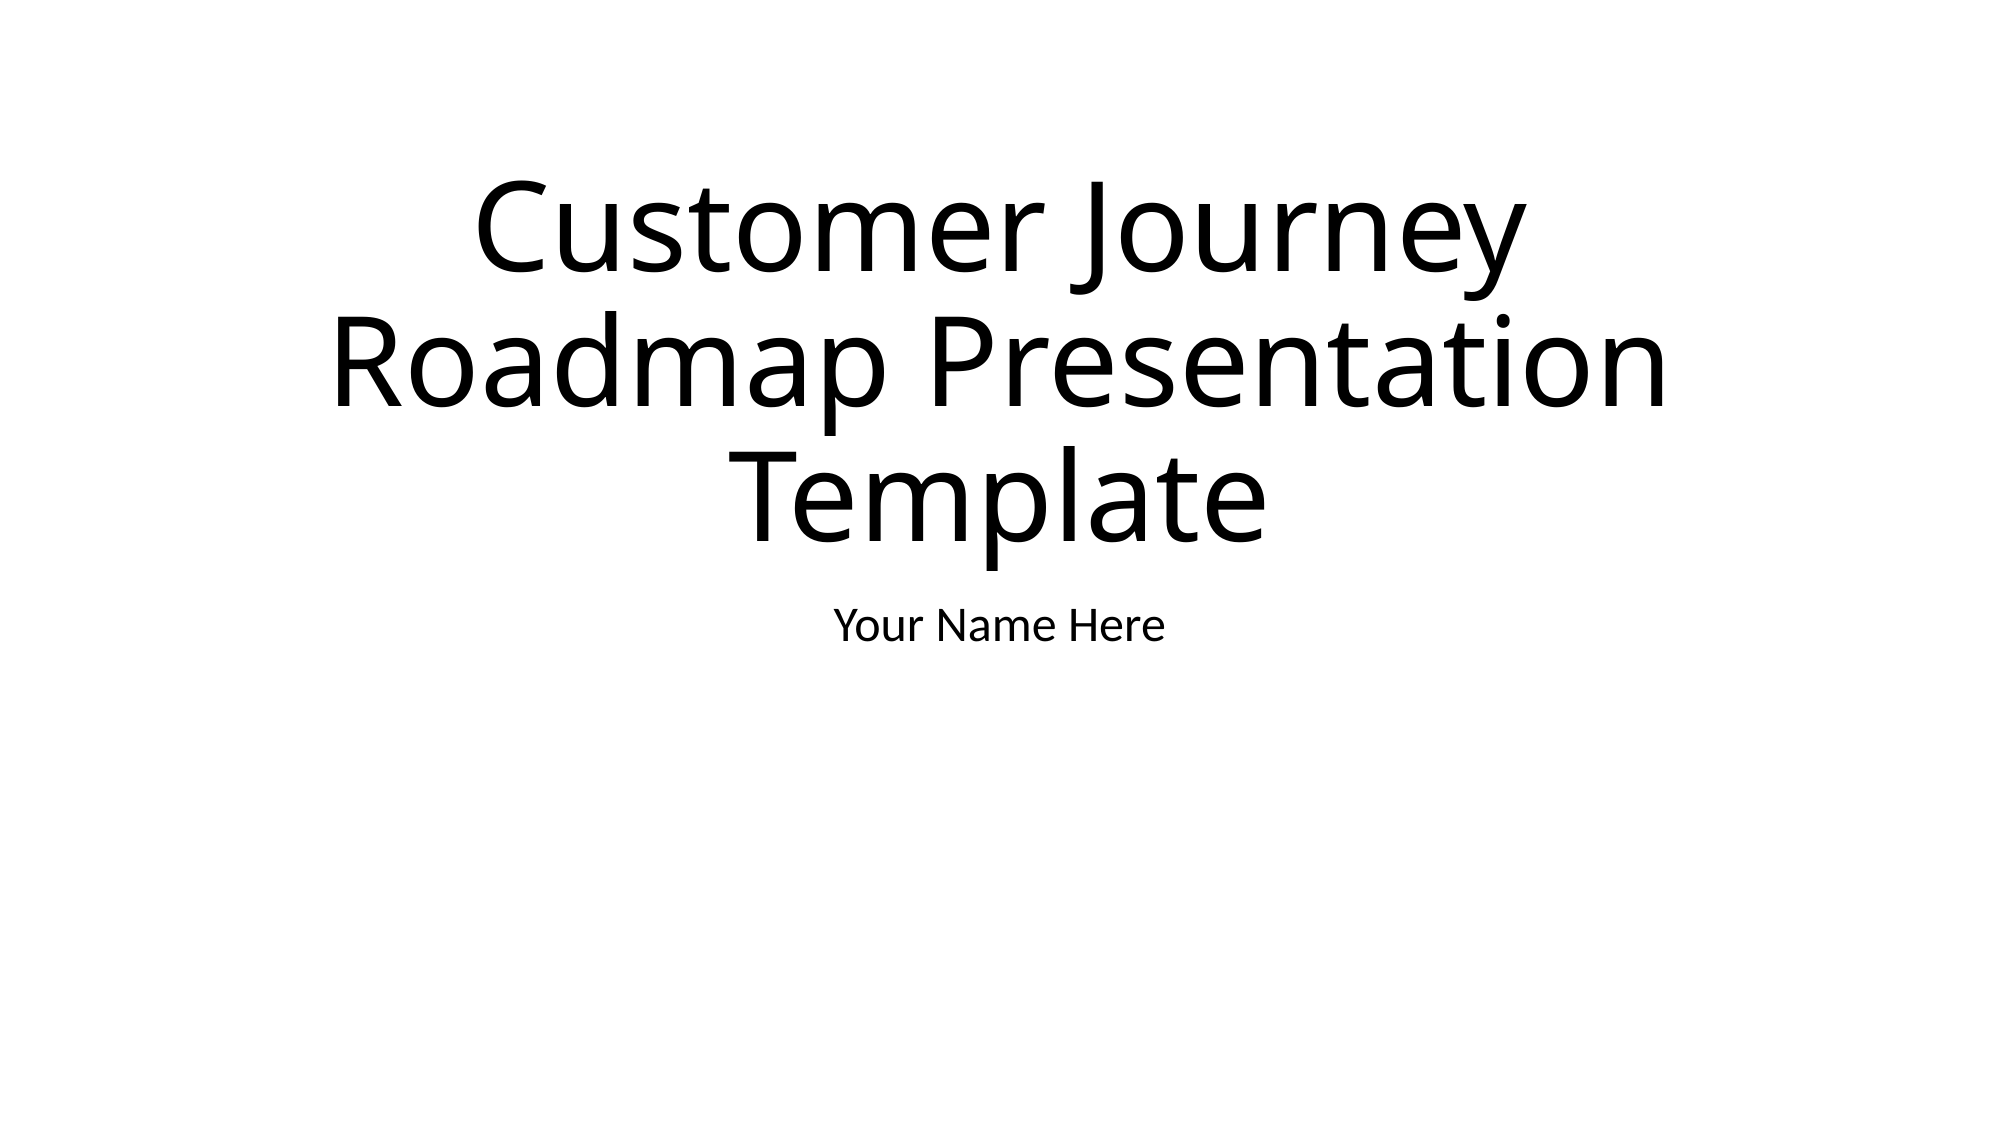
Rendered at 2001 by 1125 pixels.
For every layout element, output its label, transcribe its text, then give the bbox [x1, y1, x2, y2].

title Customer Journey Roadmap Presentation Template [249, 184, 1750, 576]
subtitle Your Name Here [249, 590, 1750, 863]
